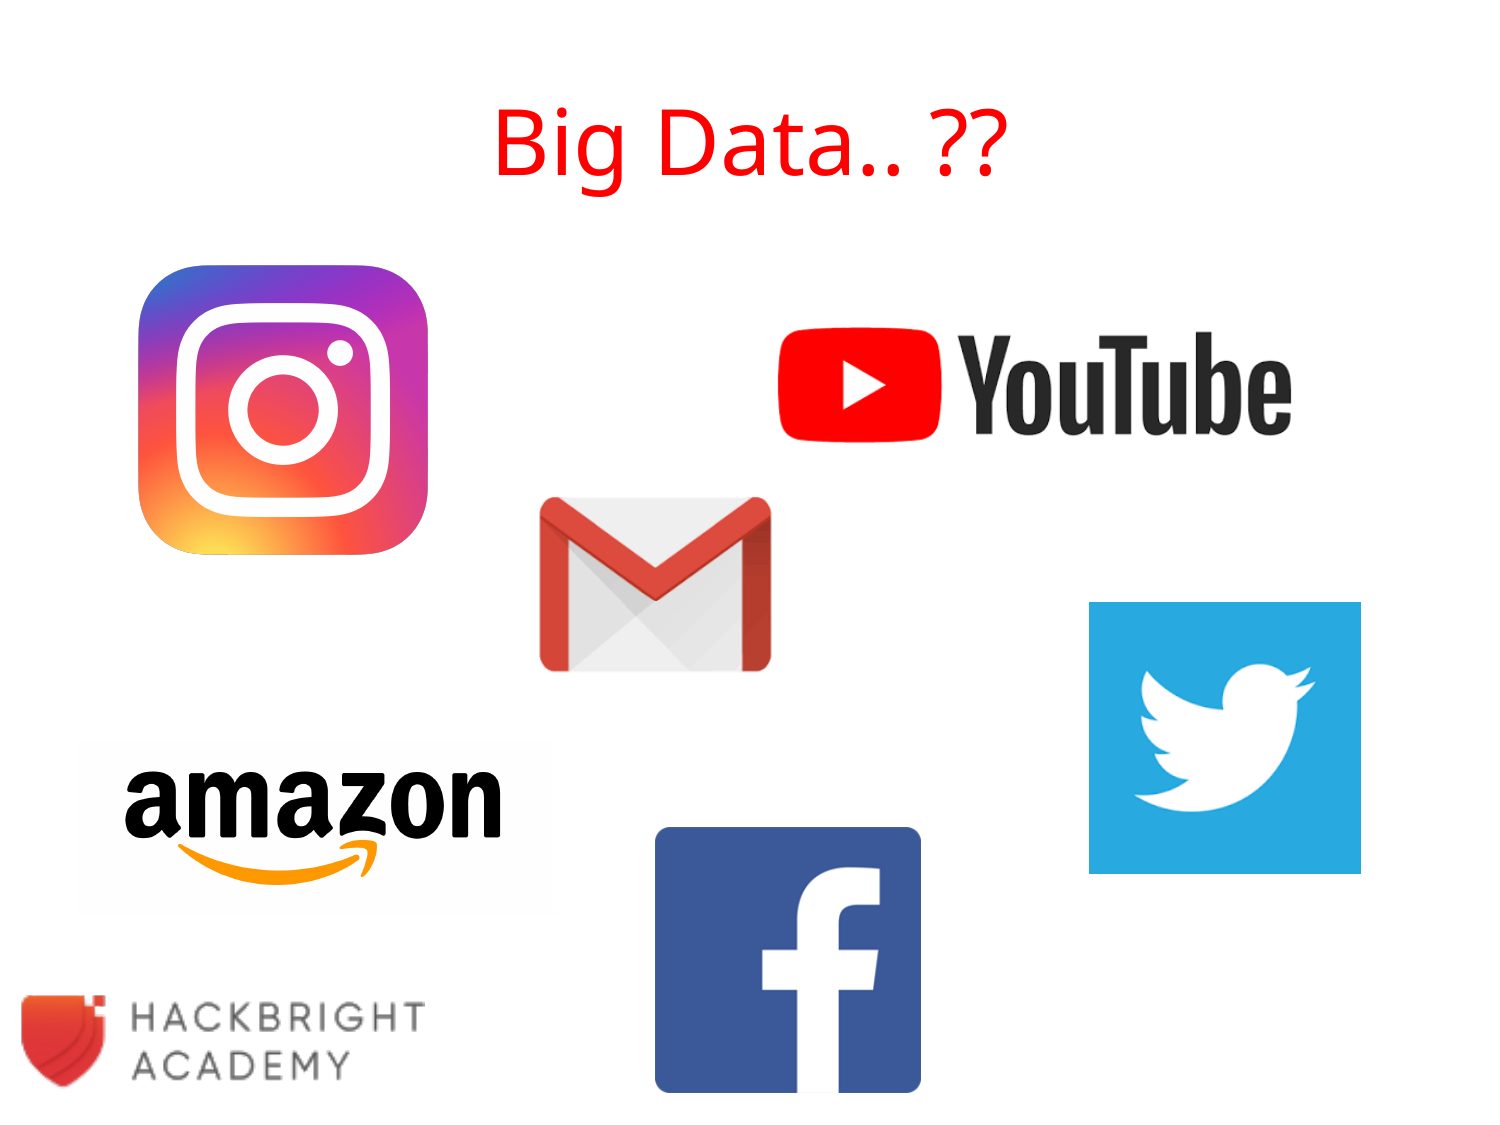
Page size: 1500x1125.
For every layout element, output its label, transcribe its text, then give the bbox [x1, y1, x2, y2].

picture [655, 827, 921, 1093]
picture [136, 263, 431, 557]
picture [524, 447, 787, 711]
picture [74, 738, 559, 916]
title Big Data.. ?? [75, 45, 1425, 233]
picture [18, 992, 425, 1093]
picture [776, 326, 1293, 443]
picture [1089, 602, 1361, 874]
